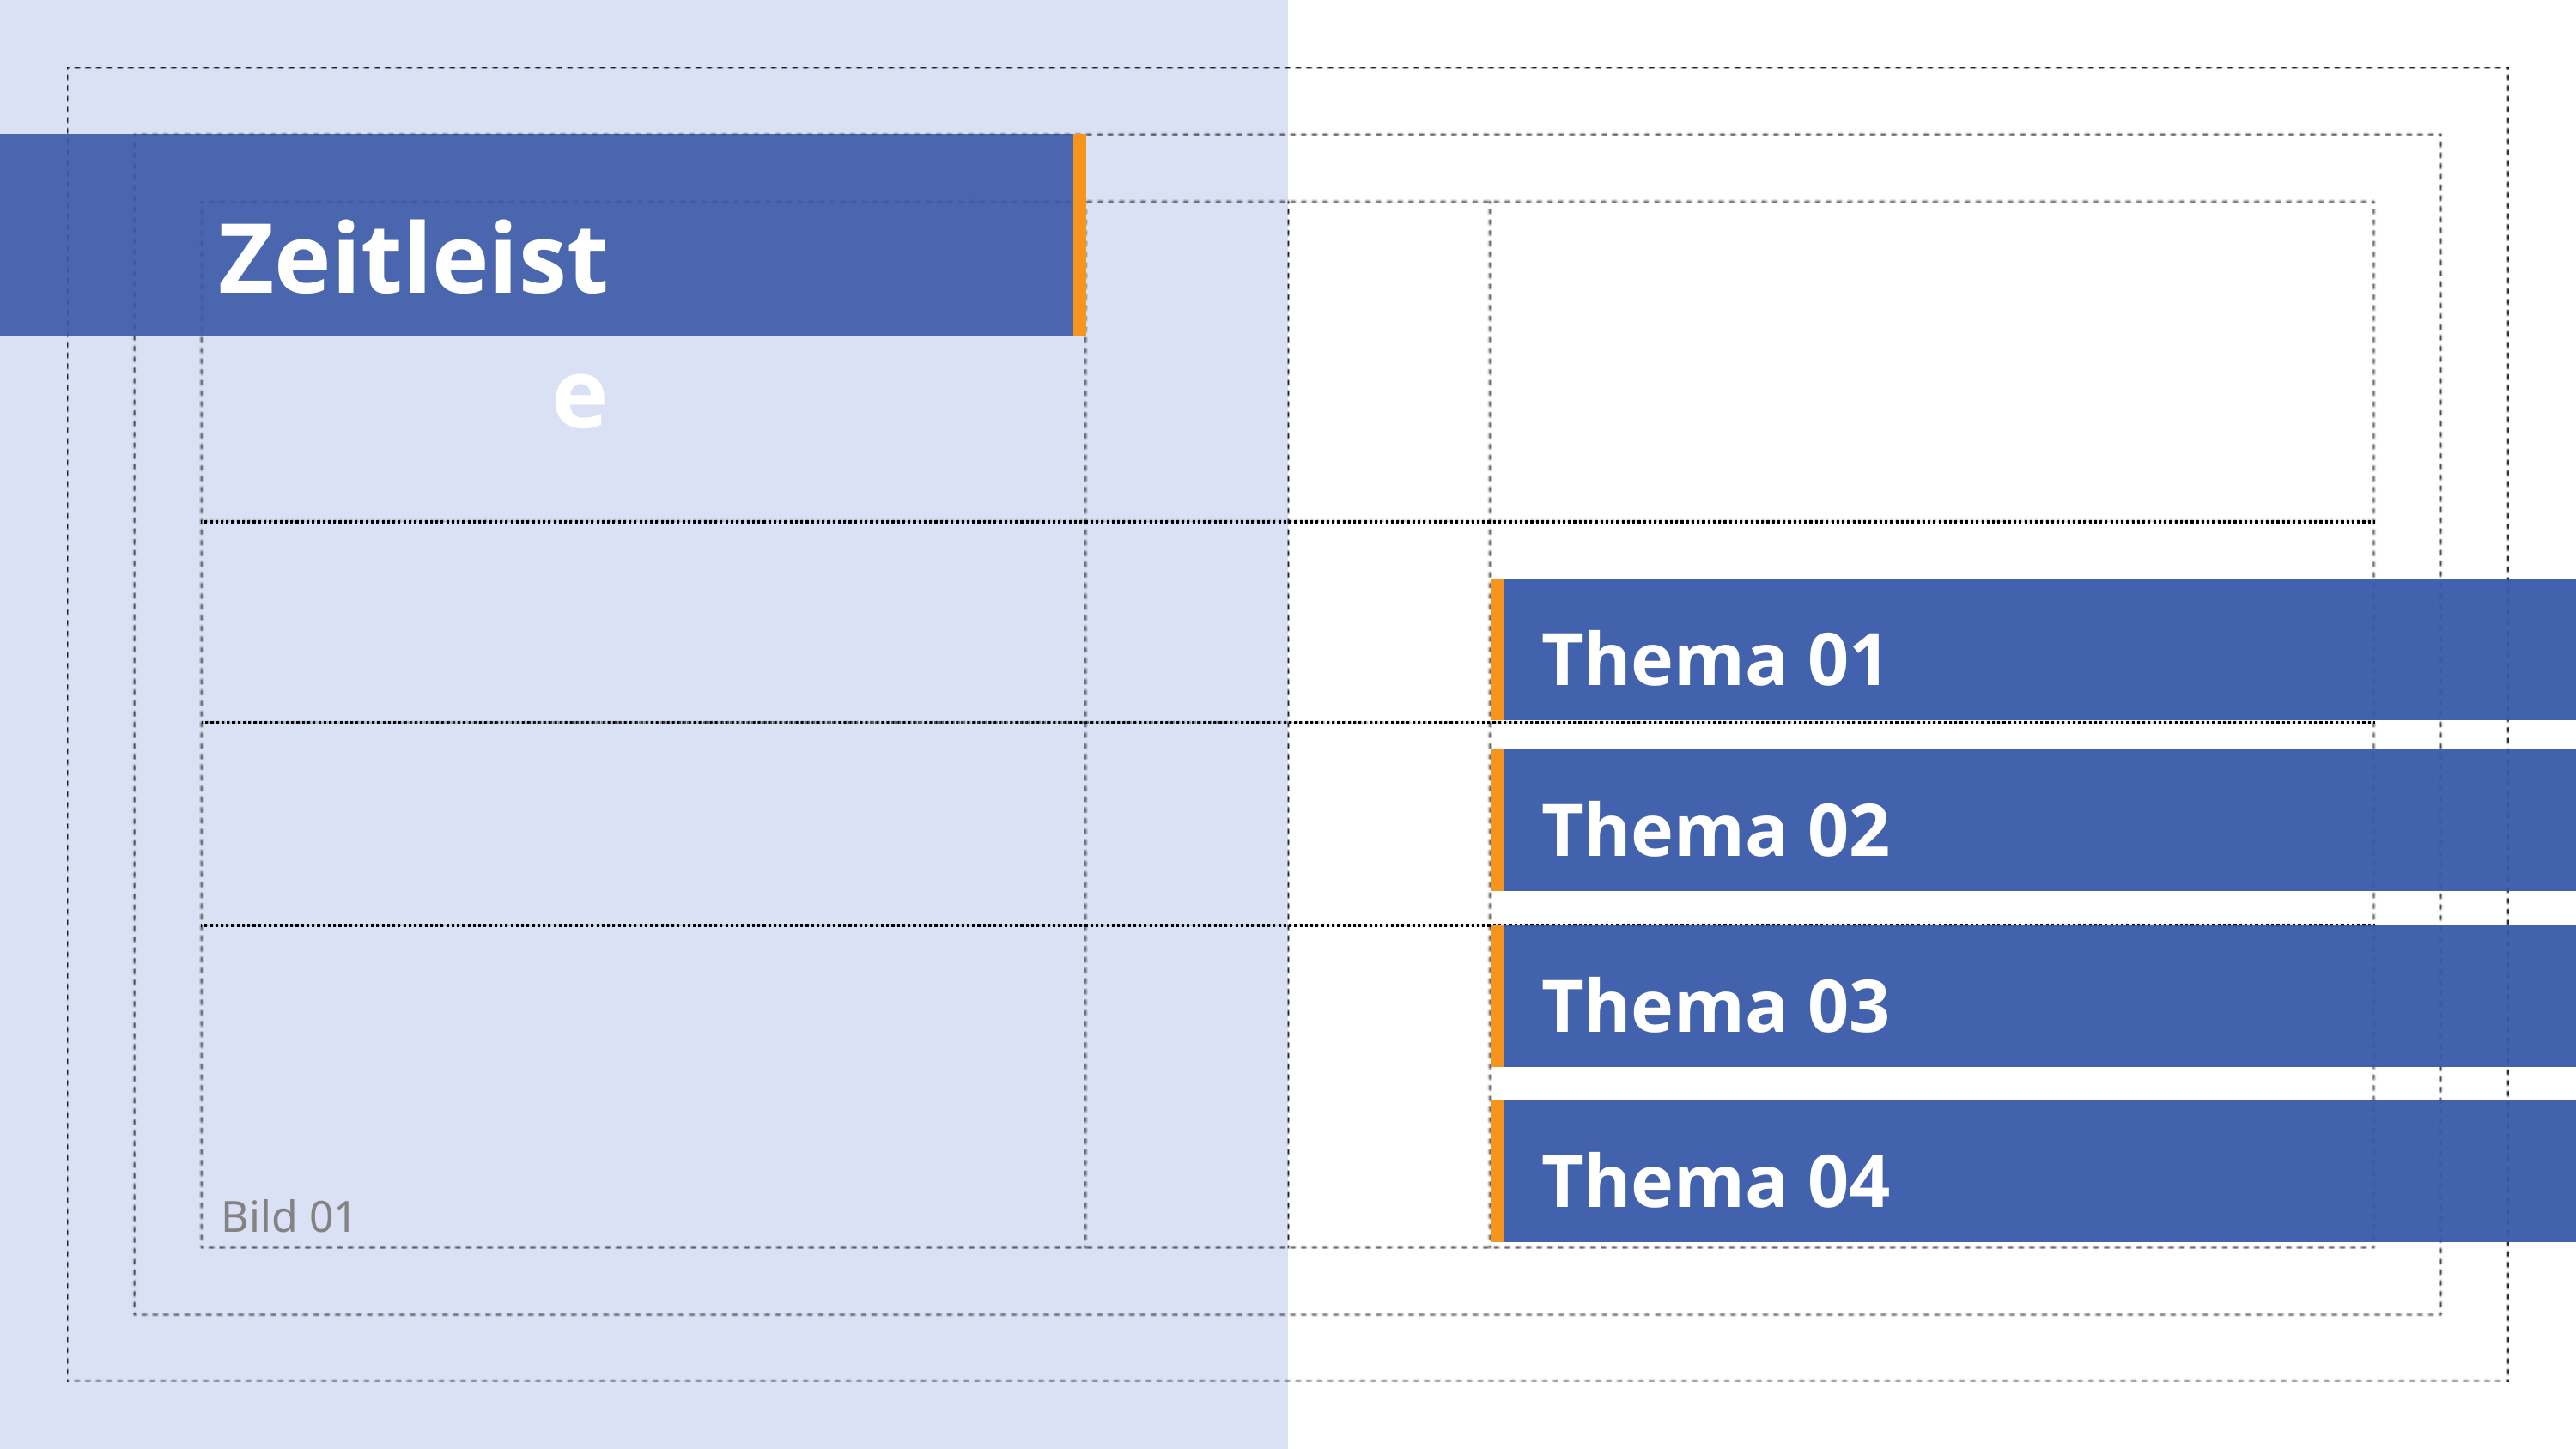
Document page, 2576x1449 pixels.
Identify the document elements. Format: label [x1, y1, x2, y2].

picture [1489, 749, 2576, 891]
text_box [66, 66, 2510, 1382]
picture [1489, 579, 2576, 721]
picture [1489, 1100, 2576, 1242]
picture [0, 0, 1289, 1449]
picture [1489, 925, 2576, 1067]
